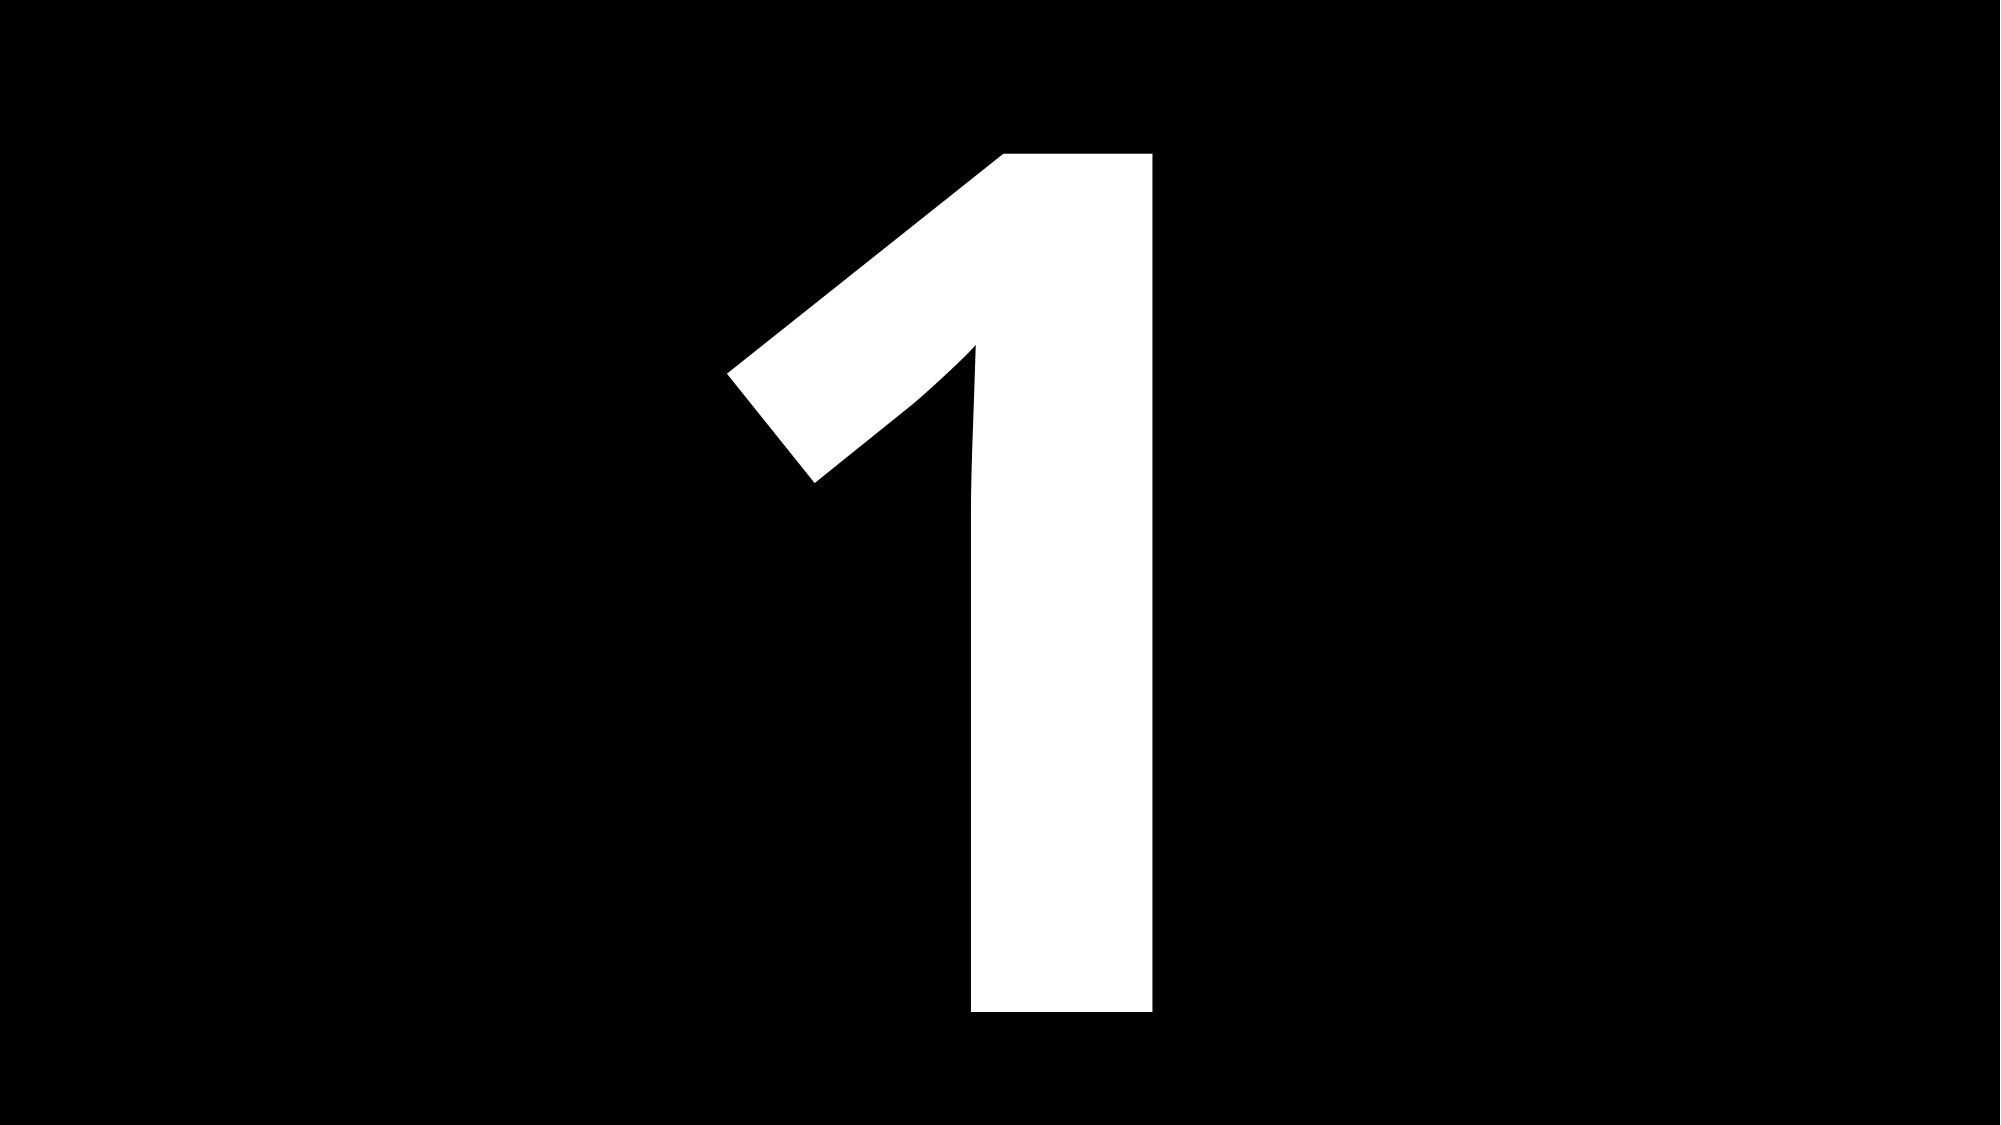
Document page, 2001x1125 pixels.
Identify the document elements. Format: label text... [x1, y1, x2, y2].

title 41 [345, 413, 1655, 1125]
